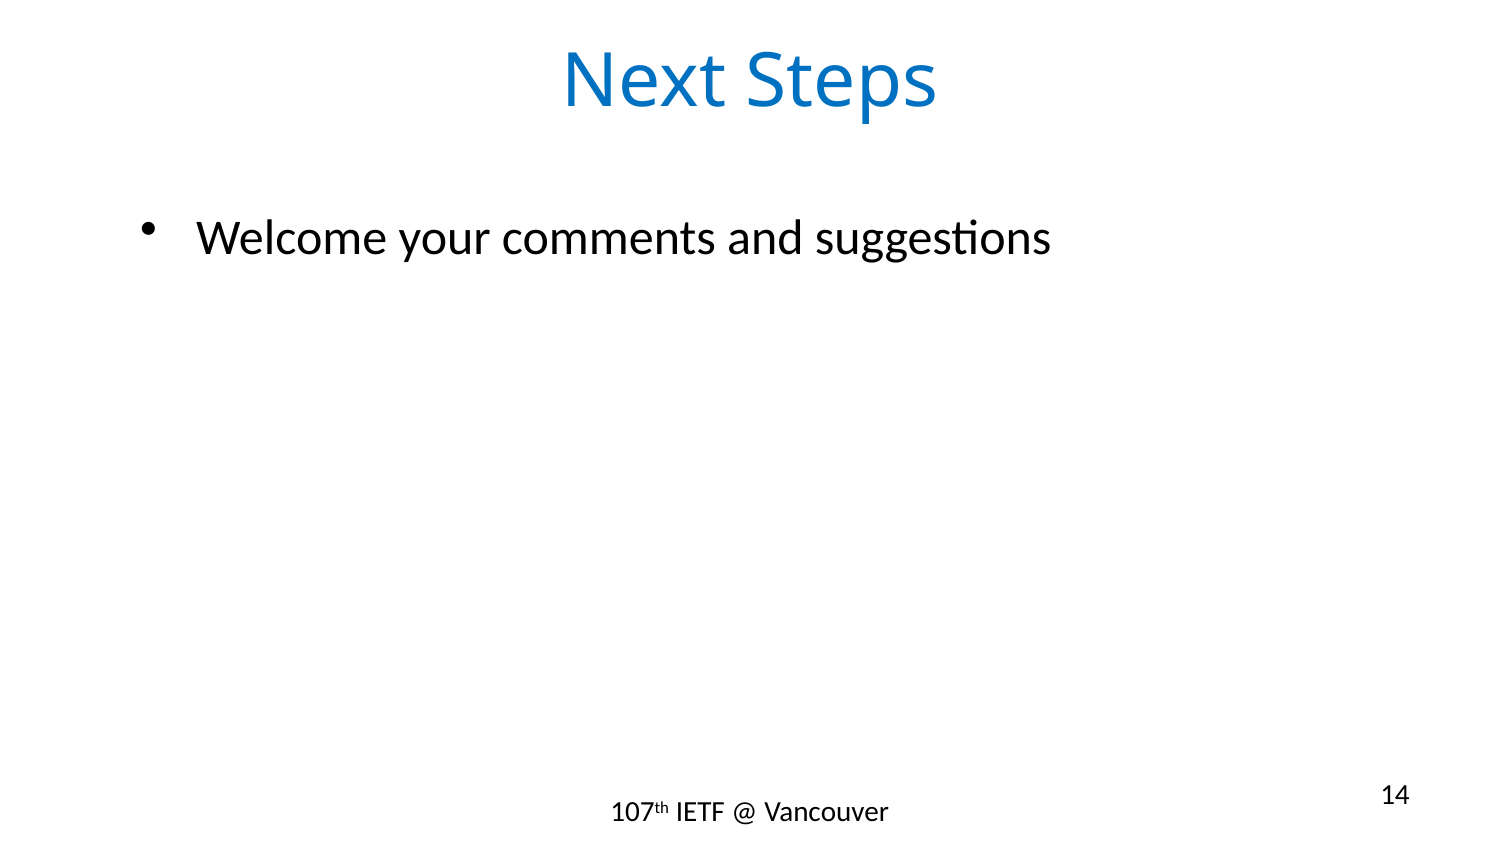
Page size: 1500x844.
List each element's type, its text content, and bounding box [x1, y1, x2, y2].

slide_number 14 [1074, 768, 1426, 828]
title Next Steps [74, 5, 1426, 148]
list Welcome your comments and suggestions [124, 196, 1401, 685]
footer 107th IETF @ Vancouver [512, 784, 988, 844]
